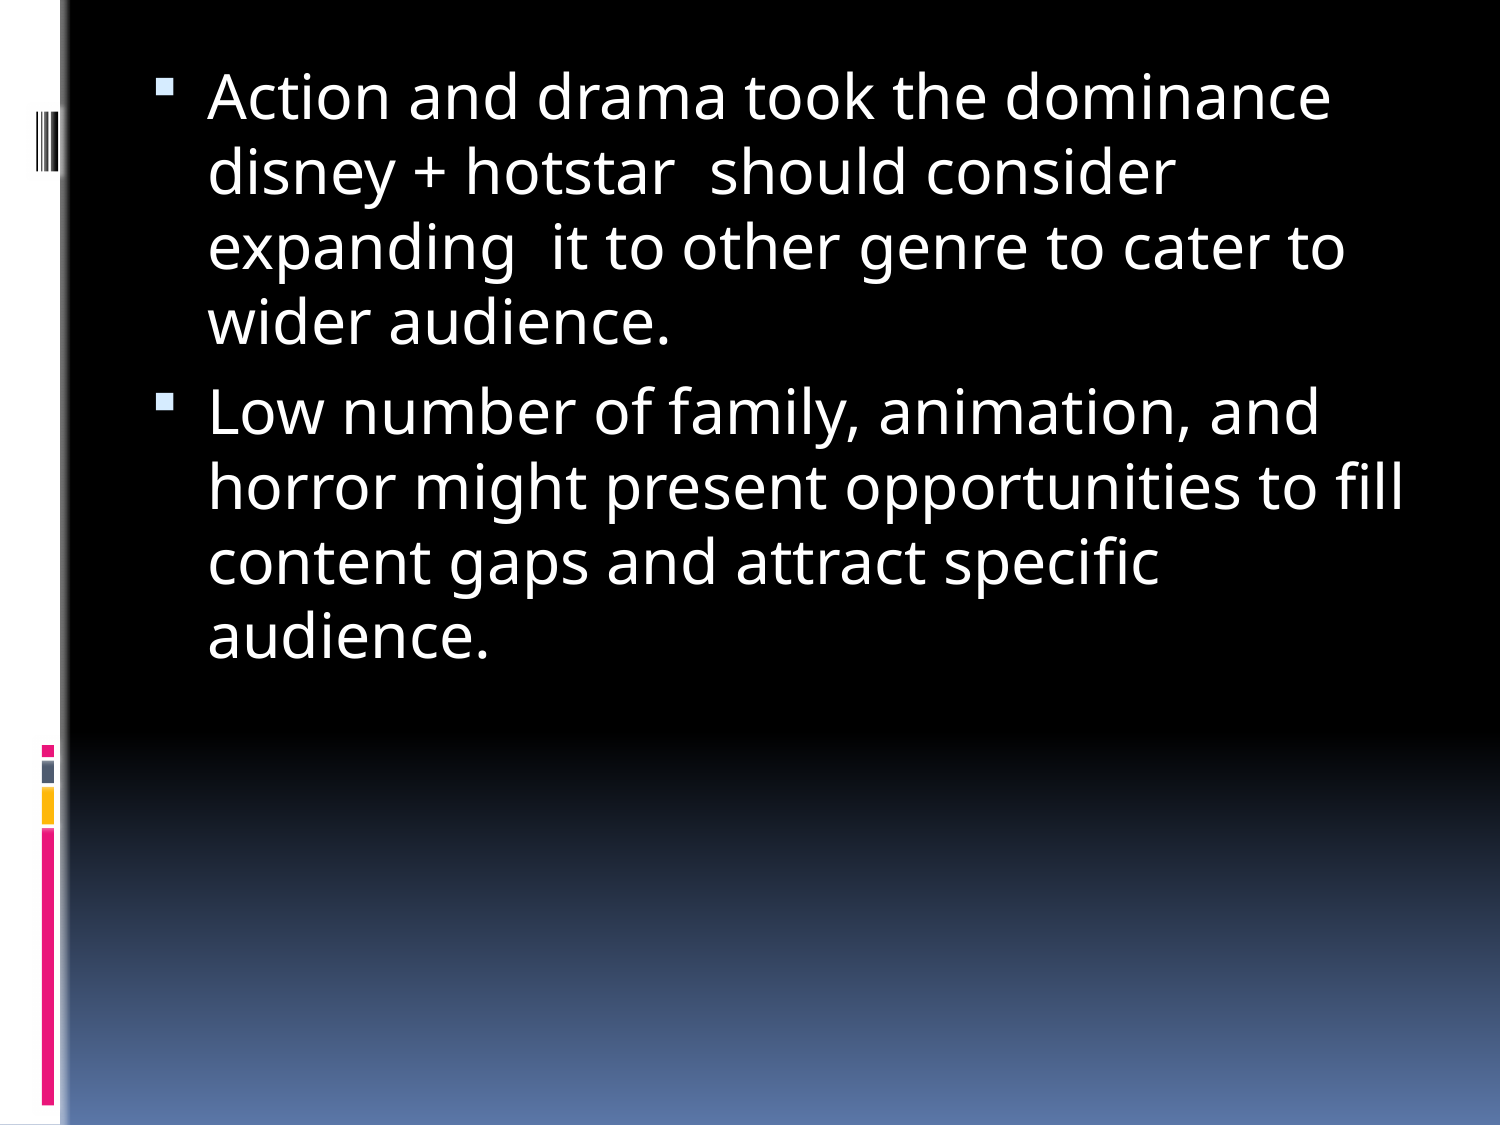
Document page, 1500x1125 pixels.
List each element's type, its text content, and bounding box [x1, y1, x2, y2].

list Action and drama took the dominance disney + hotstar should consider expanding it to other genre to cater to wider audience. Low number of family, animation, and horror might present opportunities to fill content gaps and attract specific audience. [125, 50, 1450, 1125]
